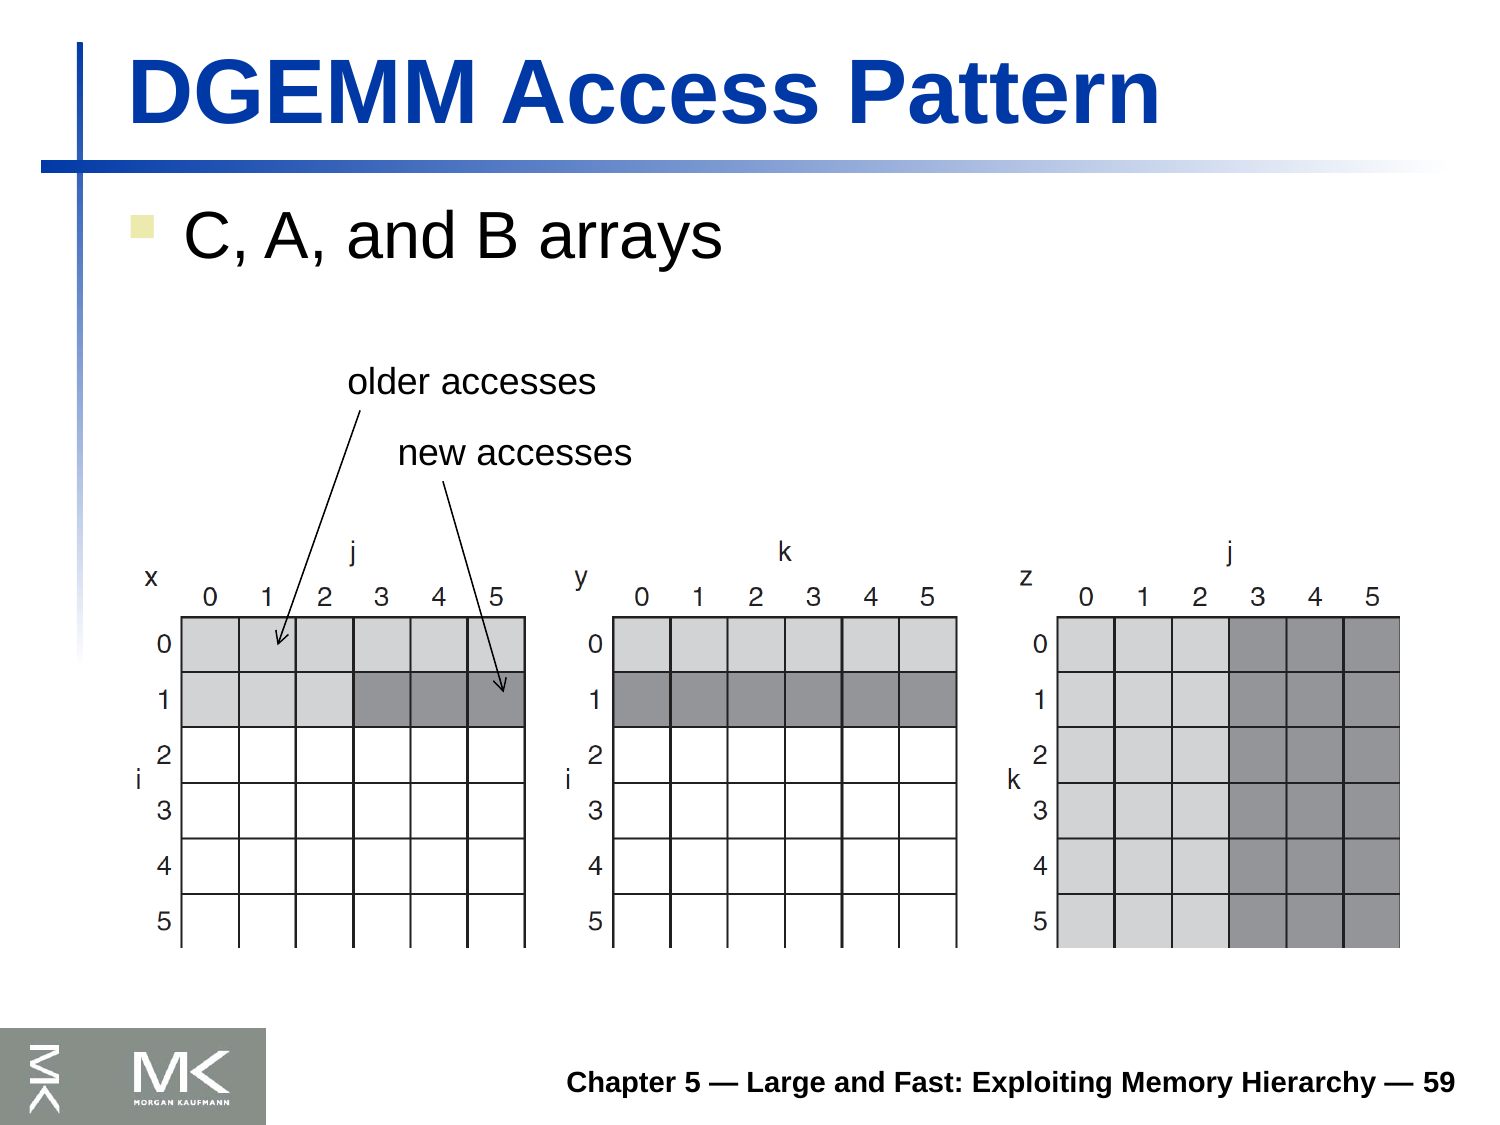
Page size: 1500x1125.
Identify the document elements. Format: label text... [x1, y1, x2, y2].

text_box older accesses [332, 349, 675, 410]
picture [135, 538, 1400, 948]
text_box new accesses [382, 420, 726, 481]
title DGEMM Access Pattern [112, 23, 1468, 149]
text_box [442, 480, 504, 693]
picture [0, 1028, 266, 1125]
list C, A, and B arrays [112, 184, 1469, 1024]
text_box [277, 410, 361, 646]
footer Chapter 5 — Large and Fast: Exploiting Memory Hierarchy — 59 [277, 1046, 1471, 1106]
